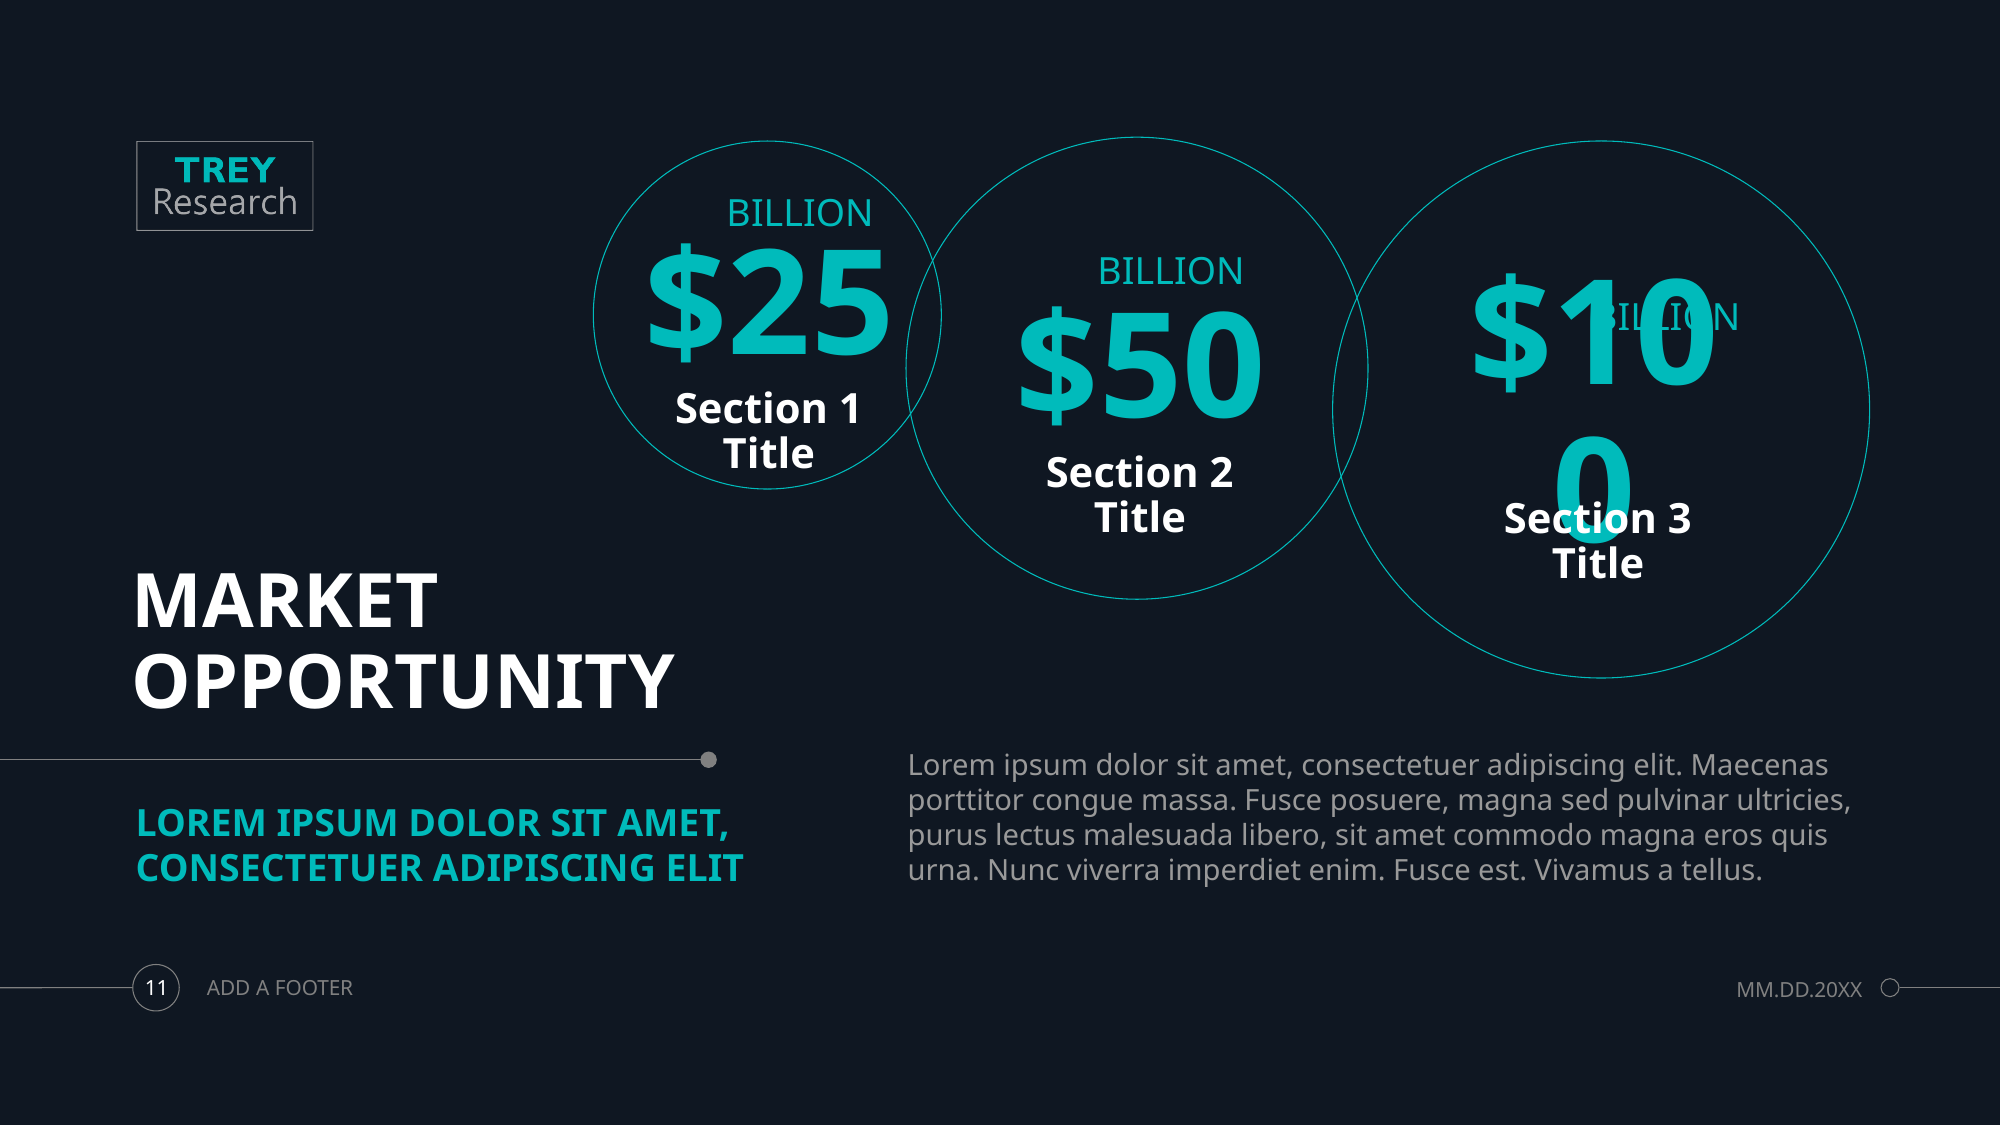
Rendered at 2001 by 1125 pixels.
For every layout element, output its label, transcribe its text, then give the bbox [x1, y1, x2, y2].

list LOREM IPSUM DOLOR SIT AMET, CONSECTETUER ADIPISCING ELIT [135, 799, 865, 944]
slide_number MM.DD.20XX [1643, 964, 1863, 1014]
list $50 [1002, 289, 1279, 451]
picture [136, 140, 314, 231]
footer ADD A FOOTER [191, 964, 671, 1014]
list $100 [1429, 336, 1760, 497]
list Lorem ipsum dolor sit amet, consectetuer adipiscing elit. Maecenas porttitor congue massa. Fusce posuere, magna sed pulvinar ultricies, purus lectus malesuada libero, sit amet commodo magna eros quis urna. Nunc viverra imperdiet enim. Fusce est. Vivamus a tellus. [907, 746, 1869, 945]
list $25 [631, 226, 908, 388]
list Section 2 Title [1015, 451, 1265, 553]
list BILLION [995, 252, 1245, 294]
list BILLION [1490, 298, 1741, 336]
list BILLION [624, 194, 874, 236]
list Section 1 Title [644, 387, 894, 489]
list Section 3 Title [1473, 497, 1723, 599]
slide_number 11 [127, 964, 186, 1014]
title MARKET OPPORTUNITY [131, 531, 864, 725]
